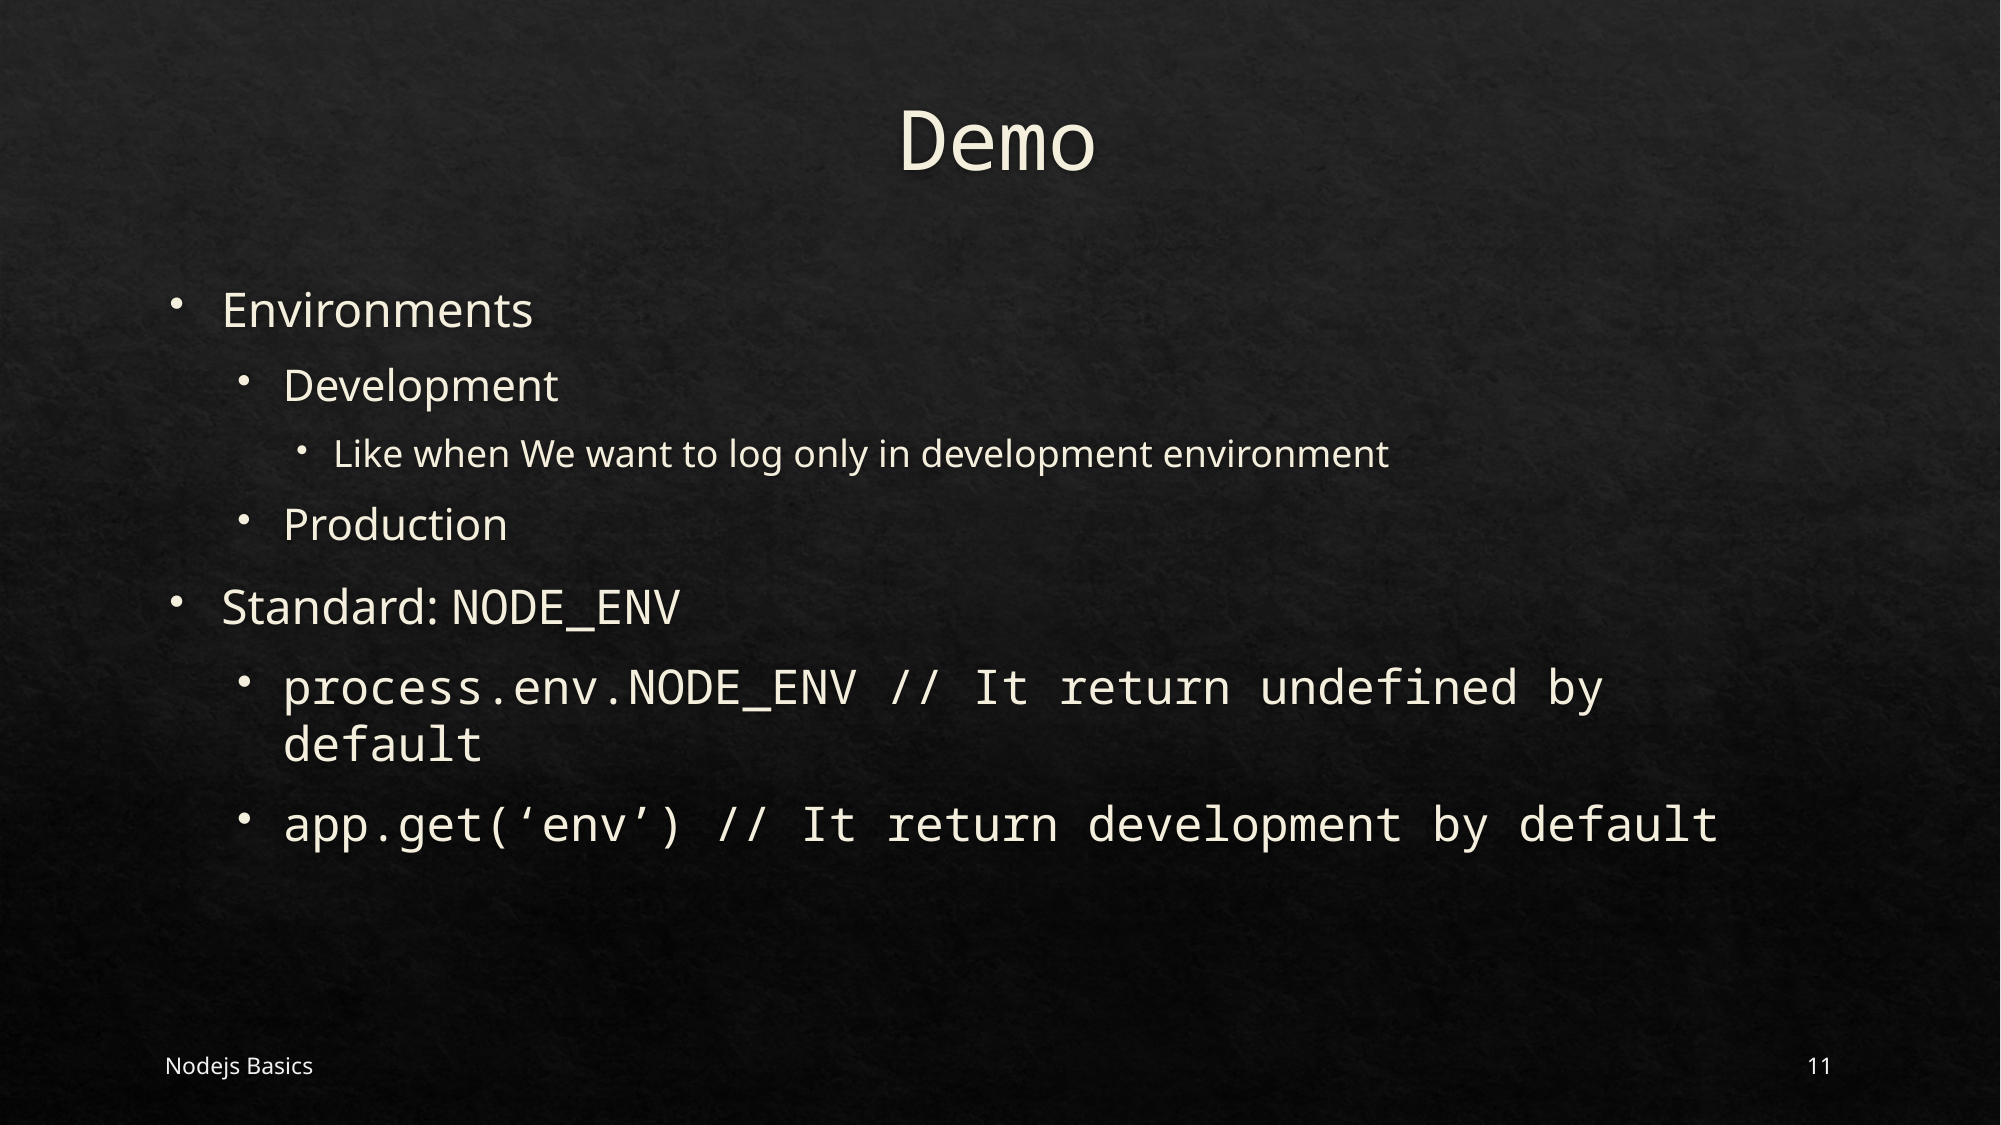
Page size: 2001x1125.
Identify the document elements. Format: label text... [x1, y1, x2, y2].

footer Nodejs Basics [149, 1037, 1245, 1098]
slide_number 11 [1724, 1037, 1849, 1098]
title Demo [149, 39, 1849, 247]
list Environments Development Like when We want to log only in development environment Production Standard: NODE_ENV process.env.NODE_ENV // It return undefined by default app.get(‘env’) // It return development by default [149, 265, 1849, 1020]
